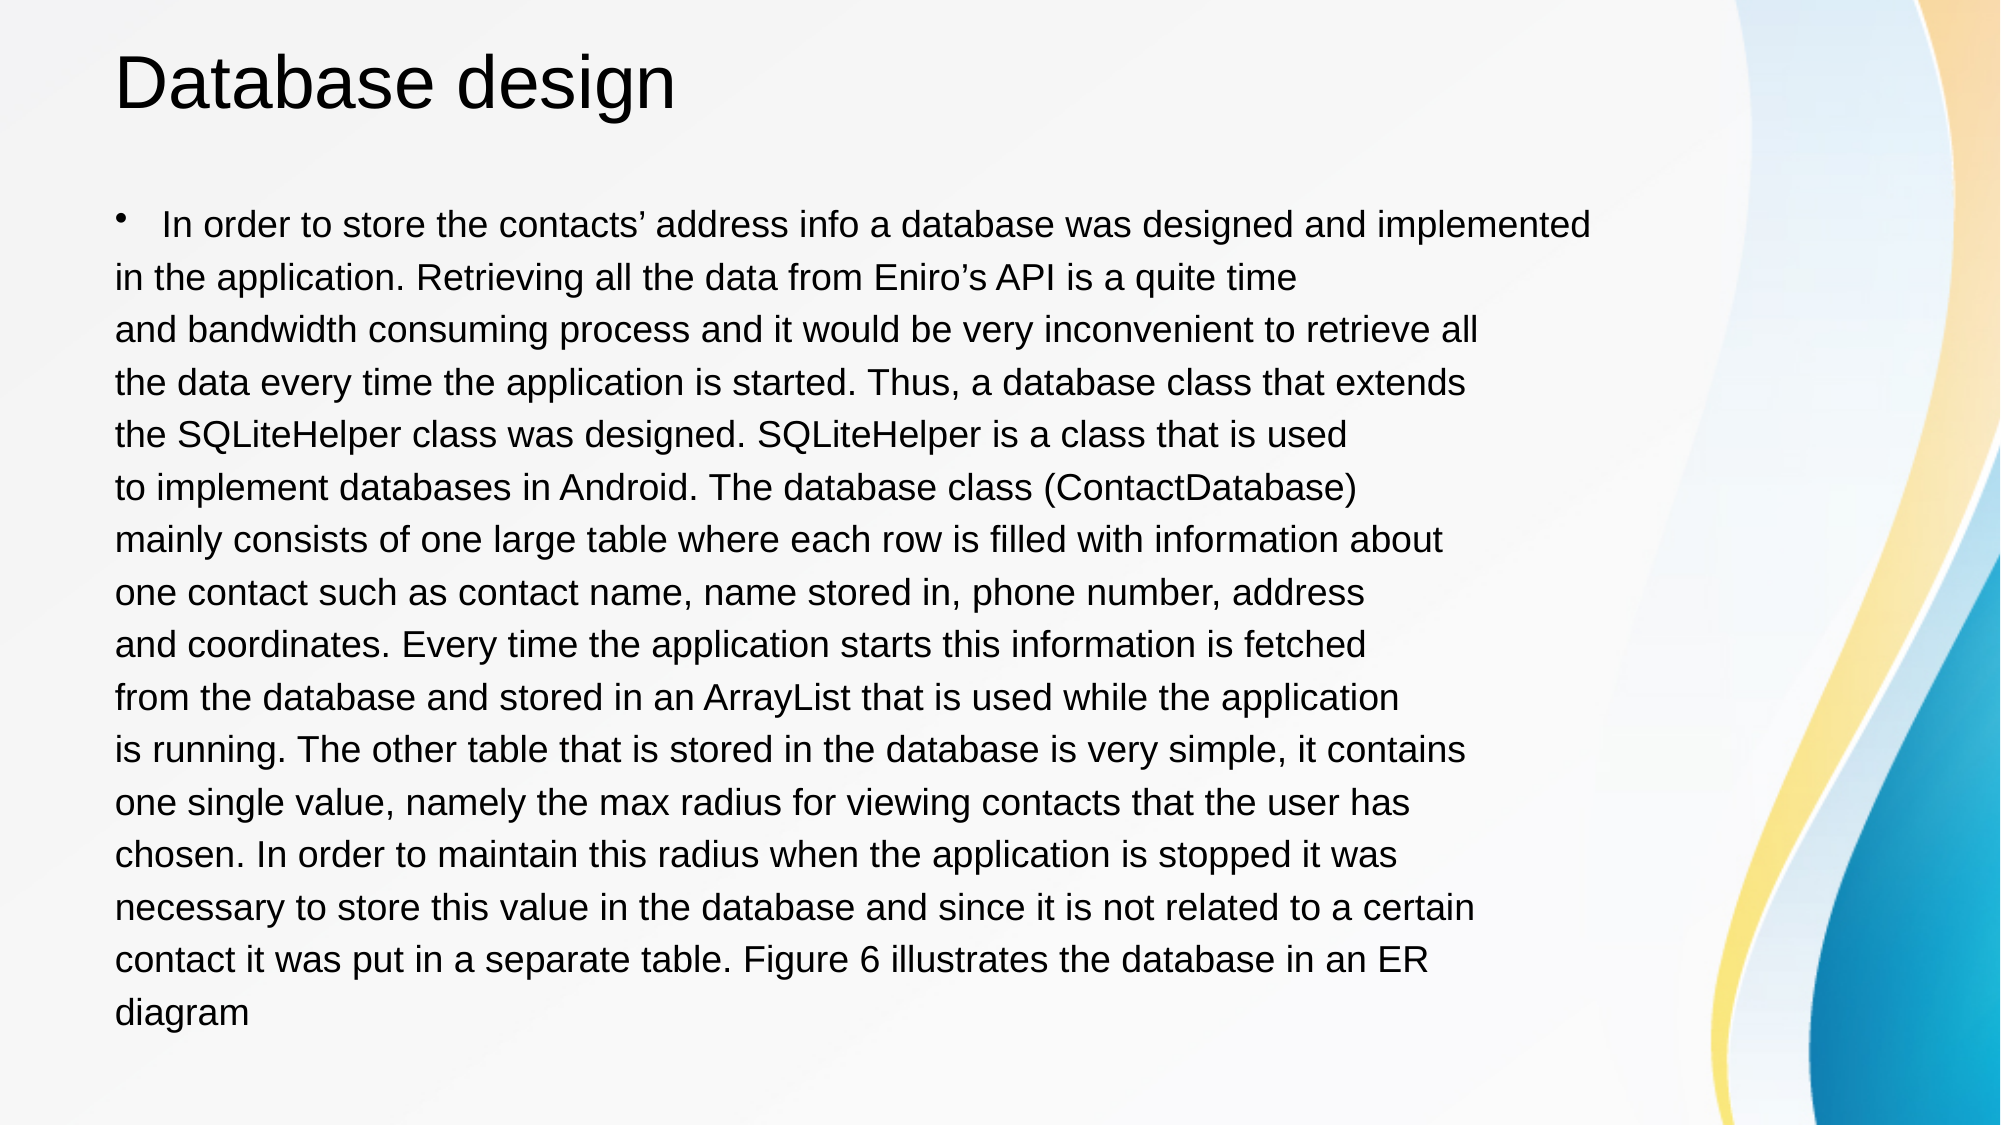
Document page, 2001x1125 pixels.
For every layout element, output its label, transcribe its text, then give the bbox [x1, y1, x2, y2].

list In order to store the contacts’ address info a database was designed and implemented in the application. Retrieving all the data from Eniro’s API is a quite time and bandwidth consuming process and it would be very inconvenient to retrieve all the data every time the application is started. Thus, a database class that extends the SQLiteHelper class was designed. SQLiteHelper is a class that is used to implement databases in Android. The database class (ContactDatabase) mainly consists of one large table where each row is filled with information about one contact such as contact name, name stored in, phone number, address and coordinates. Every time the application starts this information is fetched from the database and stored in an ArrayList that is used while the application is running. The other table that is stored in the database is very simple, it contains one single value, namely the max radius for viewing contacts that the user has chosen. In order to maintain this radius when the application is stopped it was necessary to store this value in the database and since it is not related to a certain contact it was put in a separate table. Figure 6 illustrates the database in an ER diagram [99, 192, 1901, 1054]
picture [0, 0, 2001, 1125]
title Database design [99, 30, 1901, 127]
